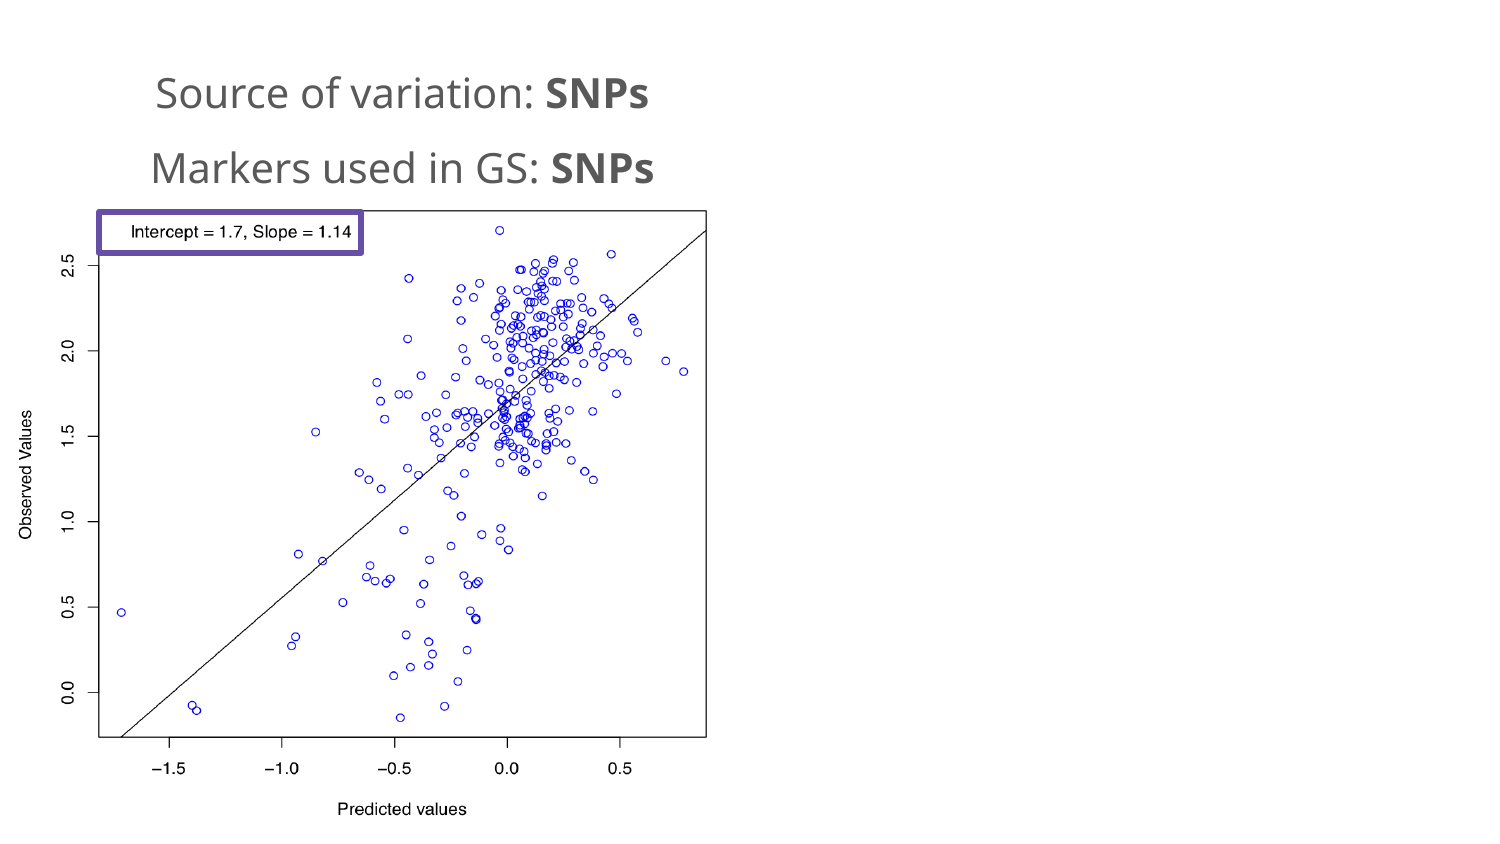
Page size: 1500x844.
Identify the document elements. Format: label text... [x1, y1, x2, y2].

list Source of variation: SNPs Markers used in GS: SNPs [97, 26, 708, 126]
picture [12, 127, 751, 842]
